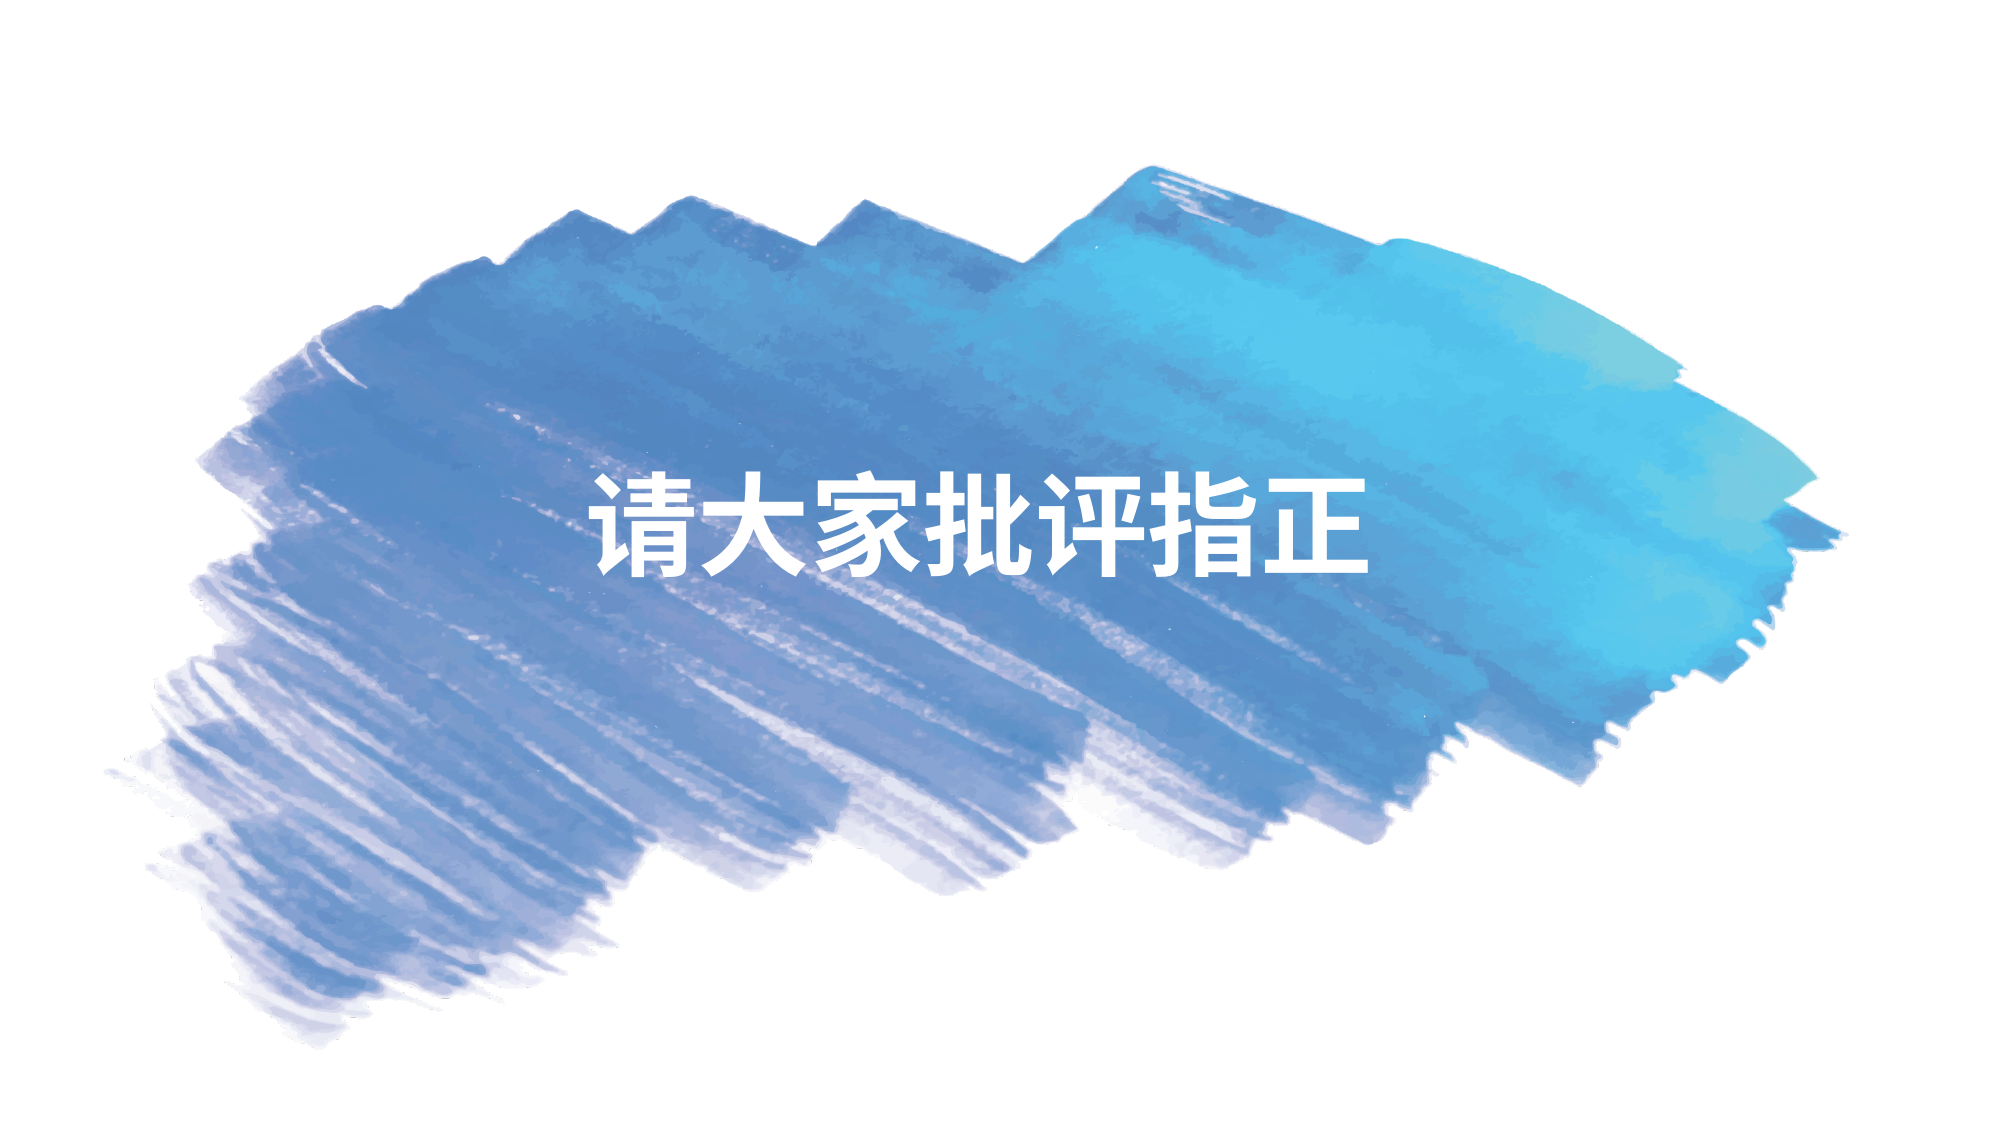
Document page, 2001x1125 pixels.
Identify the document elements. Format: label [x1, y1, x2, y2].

picture [103, 164, 1849, 1050]
